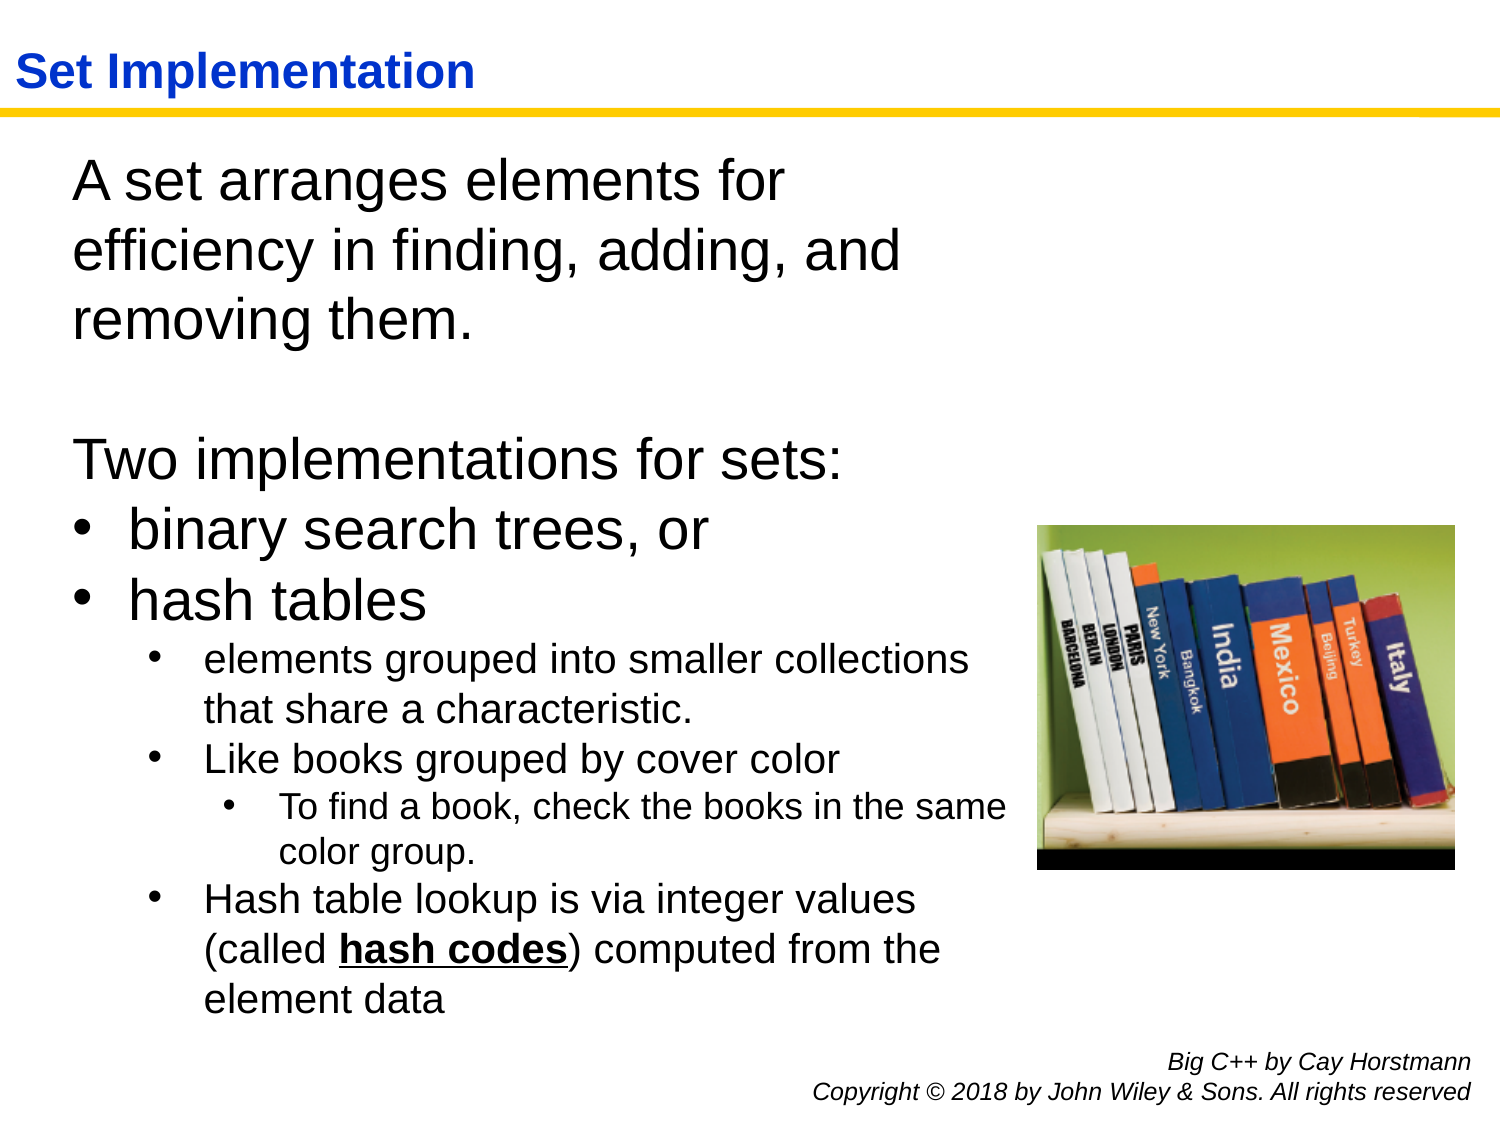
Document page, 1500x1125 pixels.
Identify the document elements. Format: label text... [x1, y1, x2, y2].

picture [1037, 525, 1456, 870]
footer Big C++ by Cay Horstmann Copyright © 2018 by John Wiley & Sons. All rights reserved [624, 1037, 1488, 1101]
list A set arranges elements for efficiency in finding, adding, and removing them. Two implementations for sets: binary search trees, or hash tables elements grouped into smaller collections that share a characteristic. Like books grouped by cover color To find a book, check the books in the same color group. Hash table lookup is via integer values (called hash codes) computed from the element data [57, 134, 1038, 951]
title Set Implementation [0, 24, 1455, 113]
